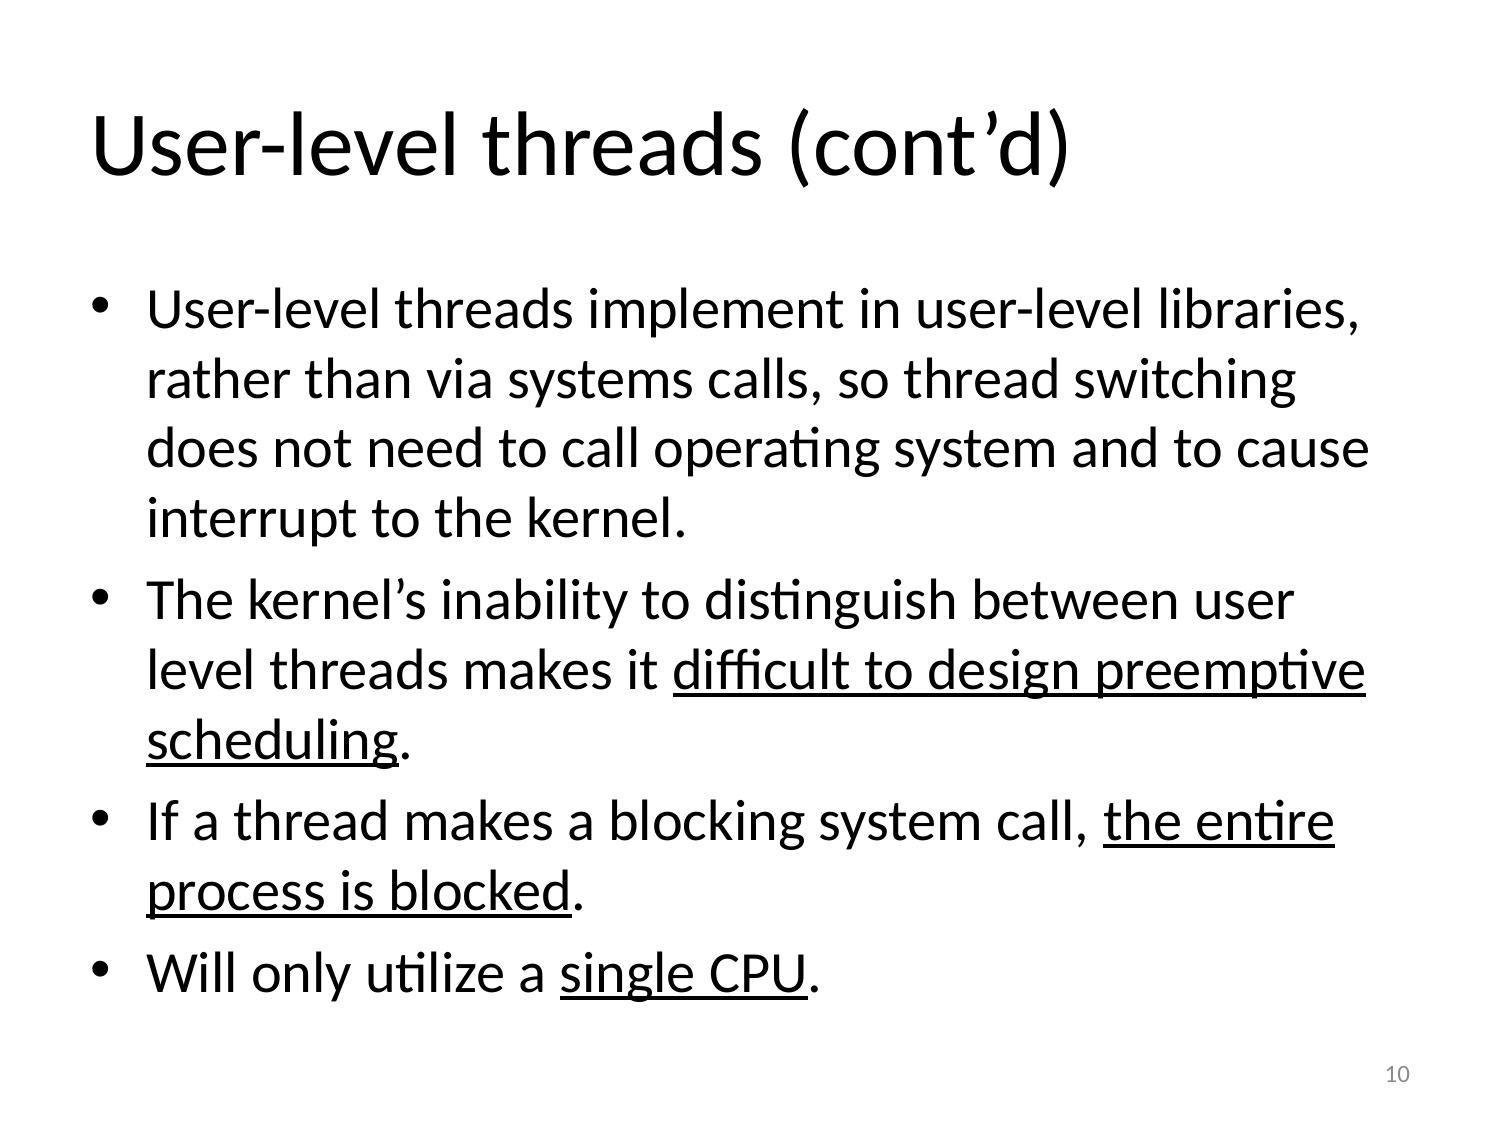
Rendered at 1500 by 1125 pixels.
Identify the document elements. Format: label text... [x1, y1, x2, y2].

title User-level threads (cont’d) [74, 44, 1426, 233]
list User-level threads implement in user-level libraries, rather than via systems calls, so thread switching does not need to call operating system and to cause interrupt to the kernel. The kernel’s inability to distinguish between user level threads makes it difficult to design preemptive scheduling. If a thread makes a blocking system call, the entire process is blocked. Will only utilize a single CPU. [74, 262, 1426, 1076]
slide_number 10 [1074, 1042, 1425, 1103]
